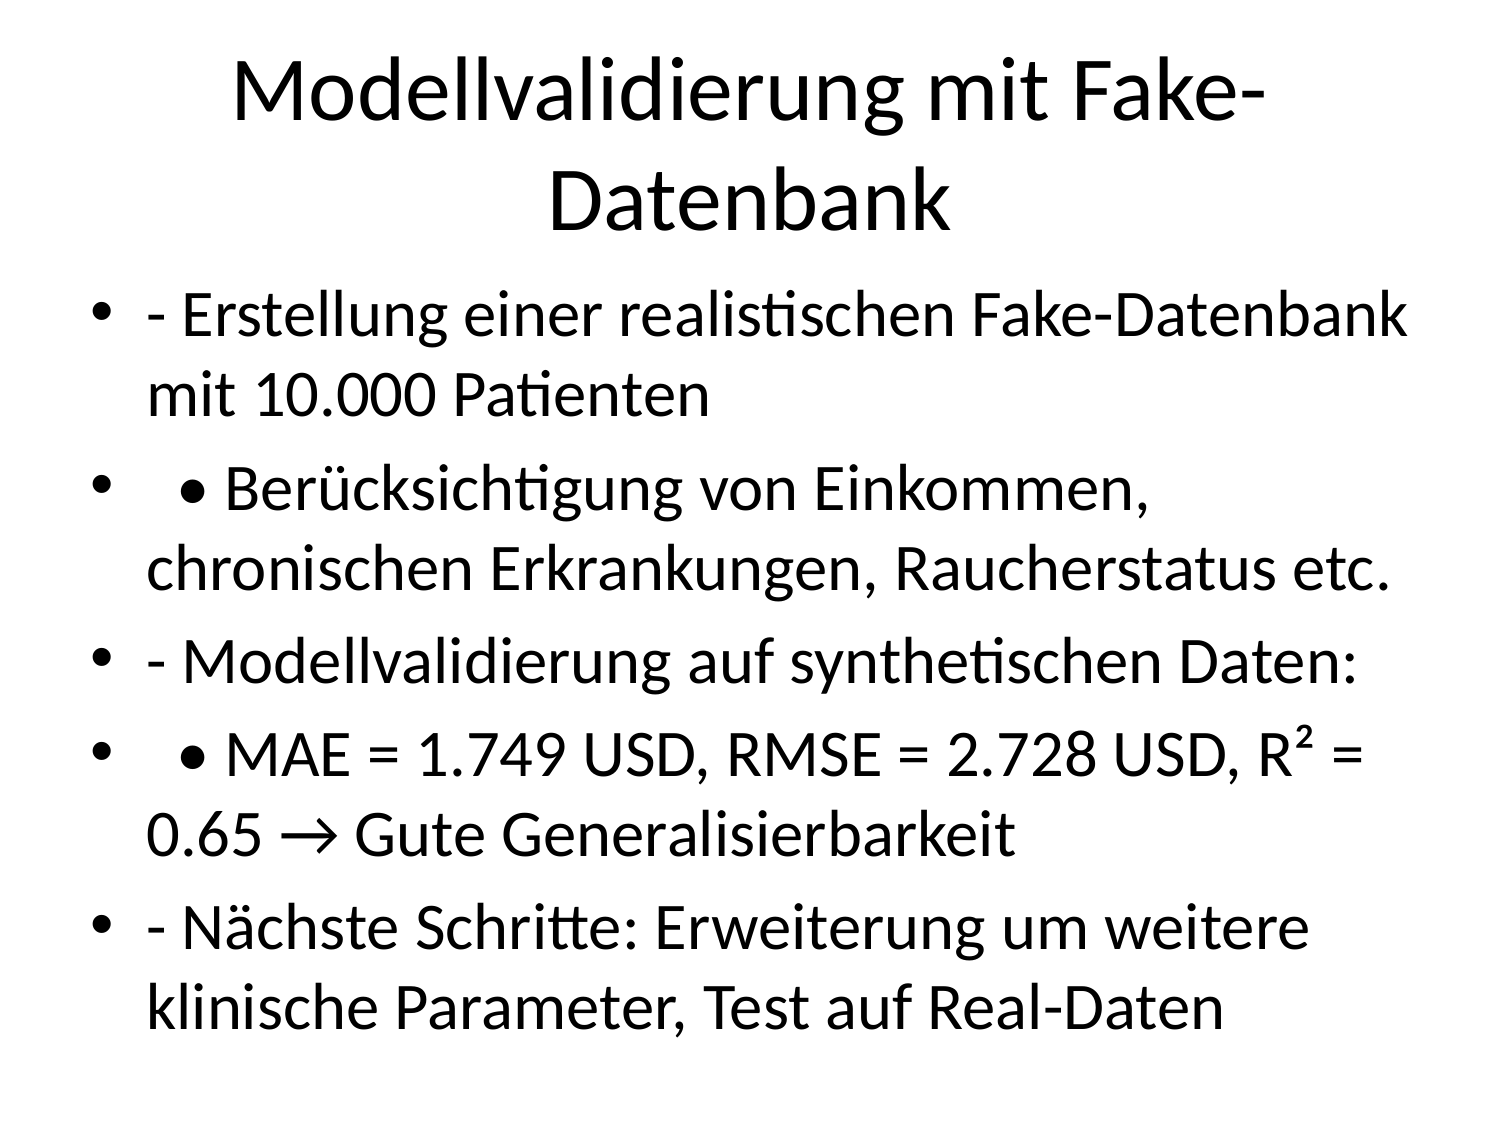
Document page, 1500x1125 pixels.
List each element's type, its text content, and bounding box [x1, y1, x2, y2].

list - Erstellung einer realistischen Fake-Datenbank mit 10.000 Patienten • Berücksichtigung von Einkommen, chronischen Erkrankungen, Raucherstatus etc. - Modellvalidierung auf synthetischen Daten: • MAE = 1.749 USD, RMSE = 2.728 USD, R² = 0.65 → Gute Generalisierbarkeit - Nächste Schritte: Erweiterung um weitere klinische Parameter, Test auf Real-Daten [75, 262, 1425, 1005]
title Modellvalidierung mit Fake-Datenbank [75, 45, 1425, 233]
